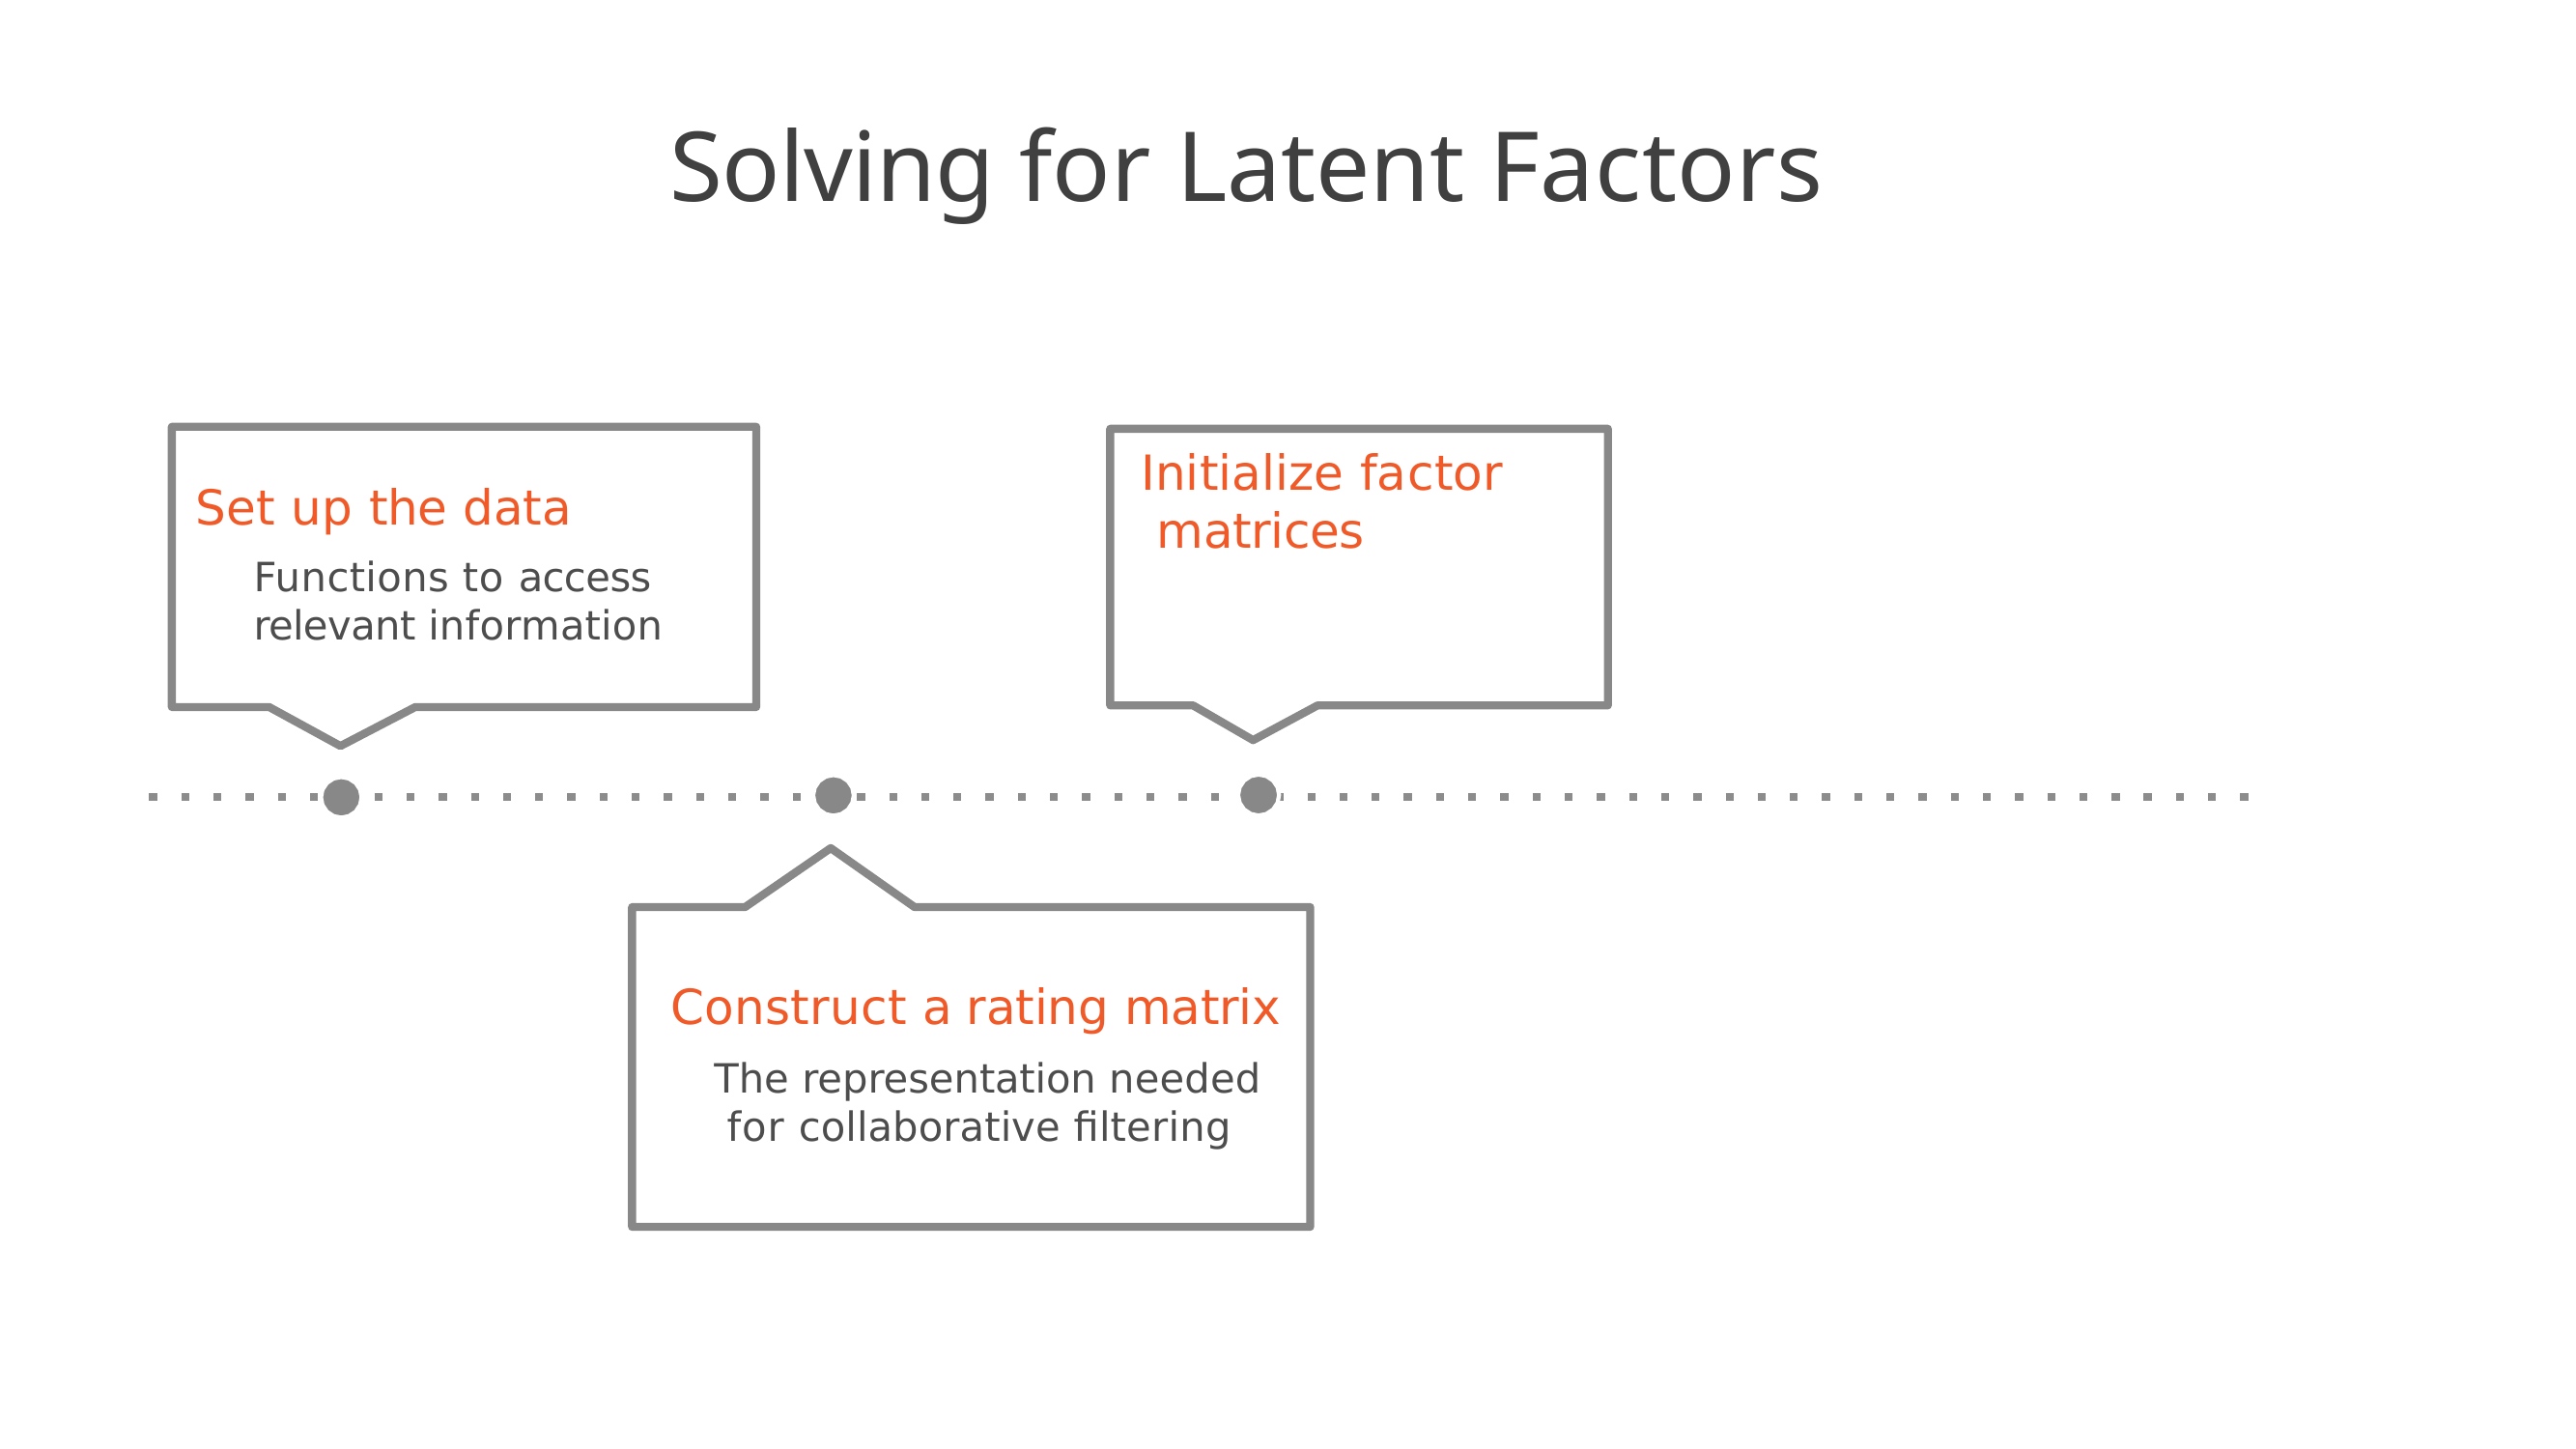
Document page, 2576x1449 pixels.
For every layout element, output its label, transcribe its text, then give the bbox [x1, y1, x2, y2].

text_box Initialize factor matrices [1139, 440, 1506, 558]
text_box [1237, 774, 1280, 816]
title Solving for Latent Factors [667, 102, 1909, 347]
text_box Construct a rating matrix The representation needed for collaborative filtering [668, 952, 1281, 1150]
text_box [1110, 428, 1608, 741]
text_box [812, 775, 854, 816]
text_box [321, 777, 362, 818]
text_box Set up the data Functions to access relevant information [193, 455, 666, 648]
text_box [632, 847, 1311, 1228]
text_box [171, 426, 756, 747]
